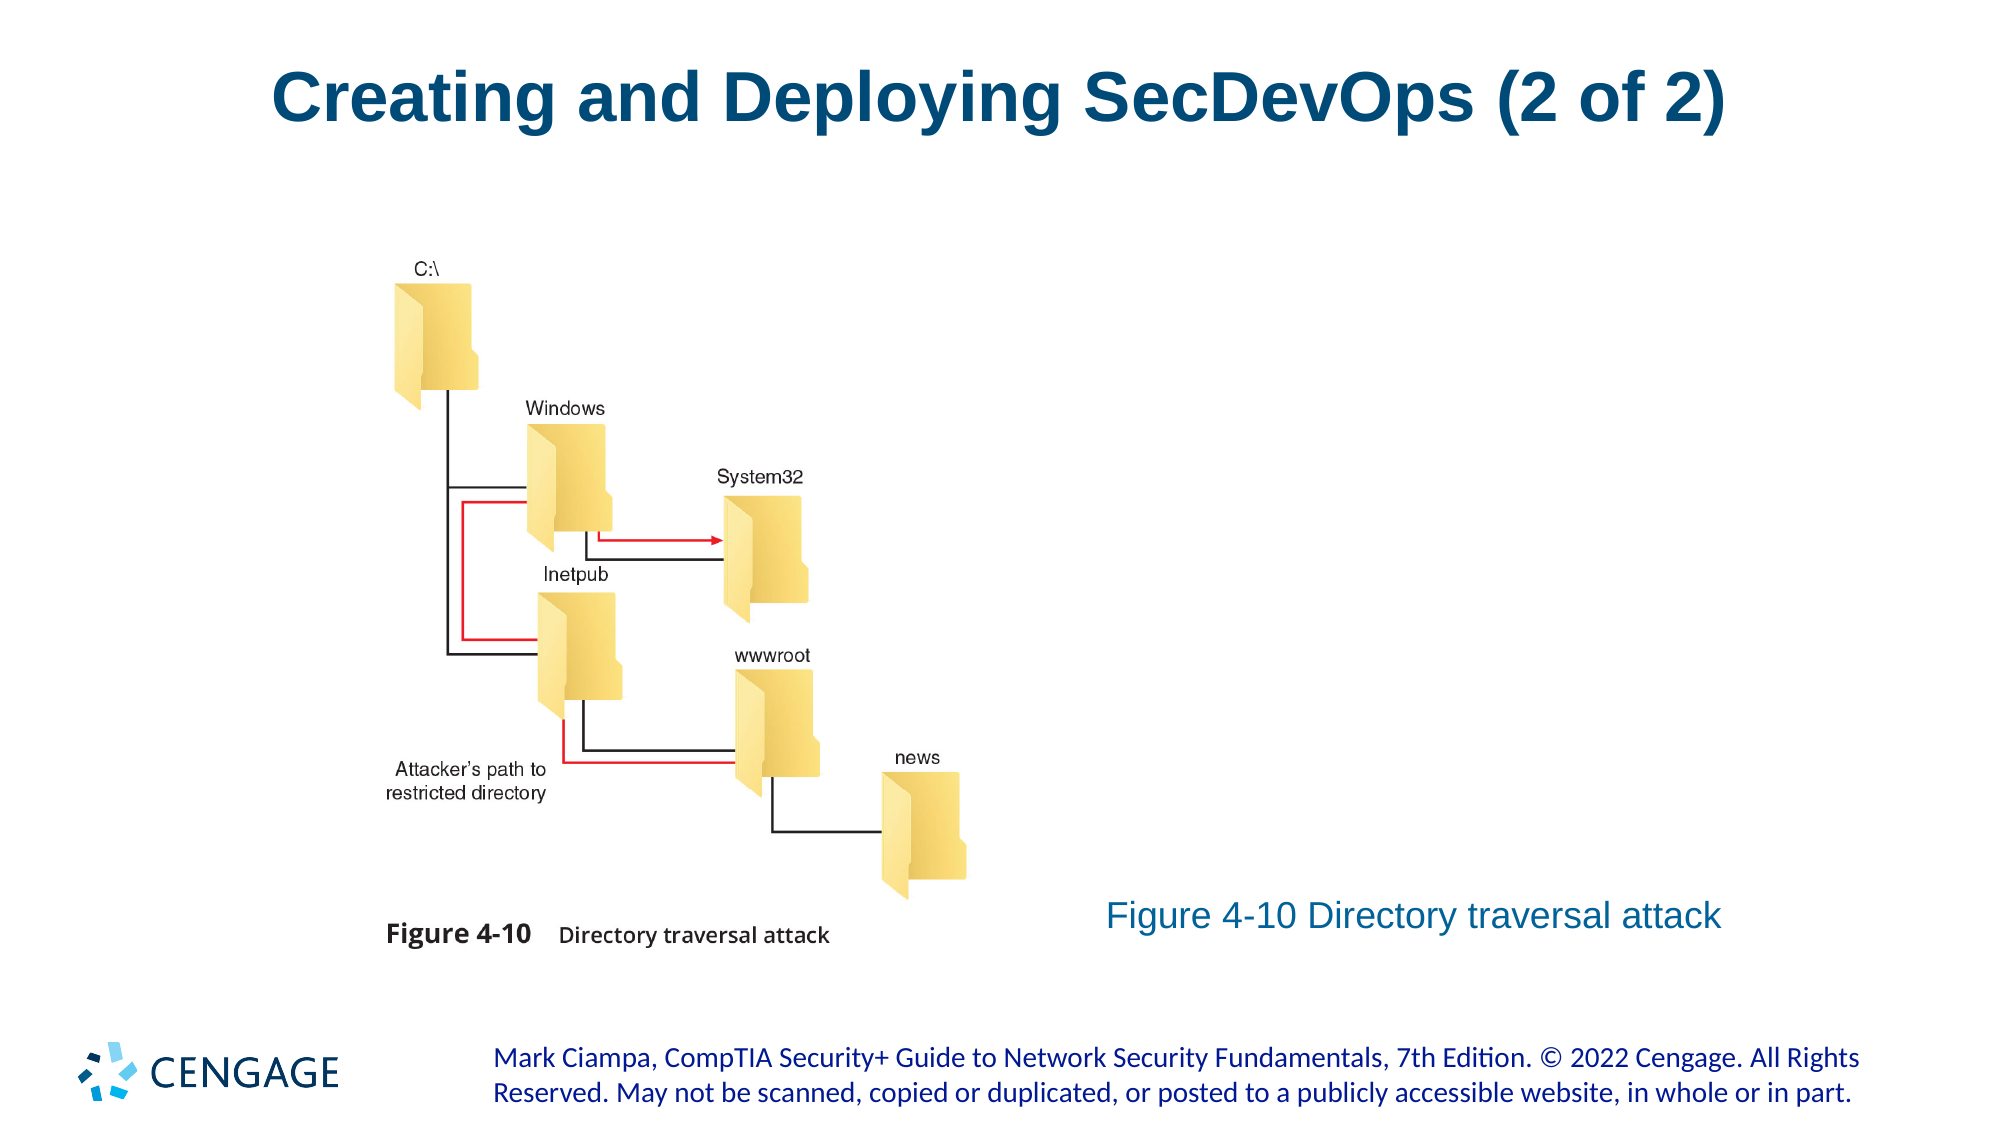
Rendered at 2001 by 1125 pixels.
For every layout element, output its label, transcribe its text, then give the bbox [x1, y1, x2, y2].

title Creating and Deploying SecDevOps (2 of 2) [137, 59, 1863, 171]
picture [387, 261, 974, 949]
list Figure 4-10 Directory traversal attack [1105, 890, 1759, 949]
picture [78, 1042, 338, 1101]
